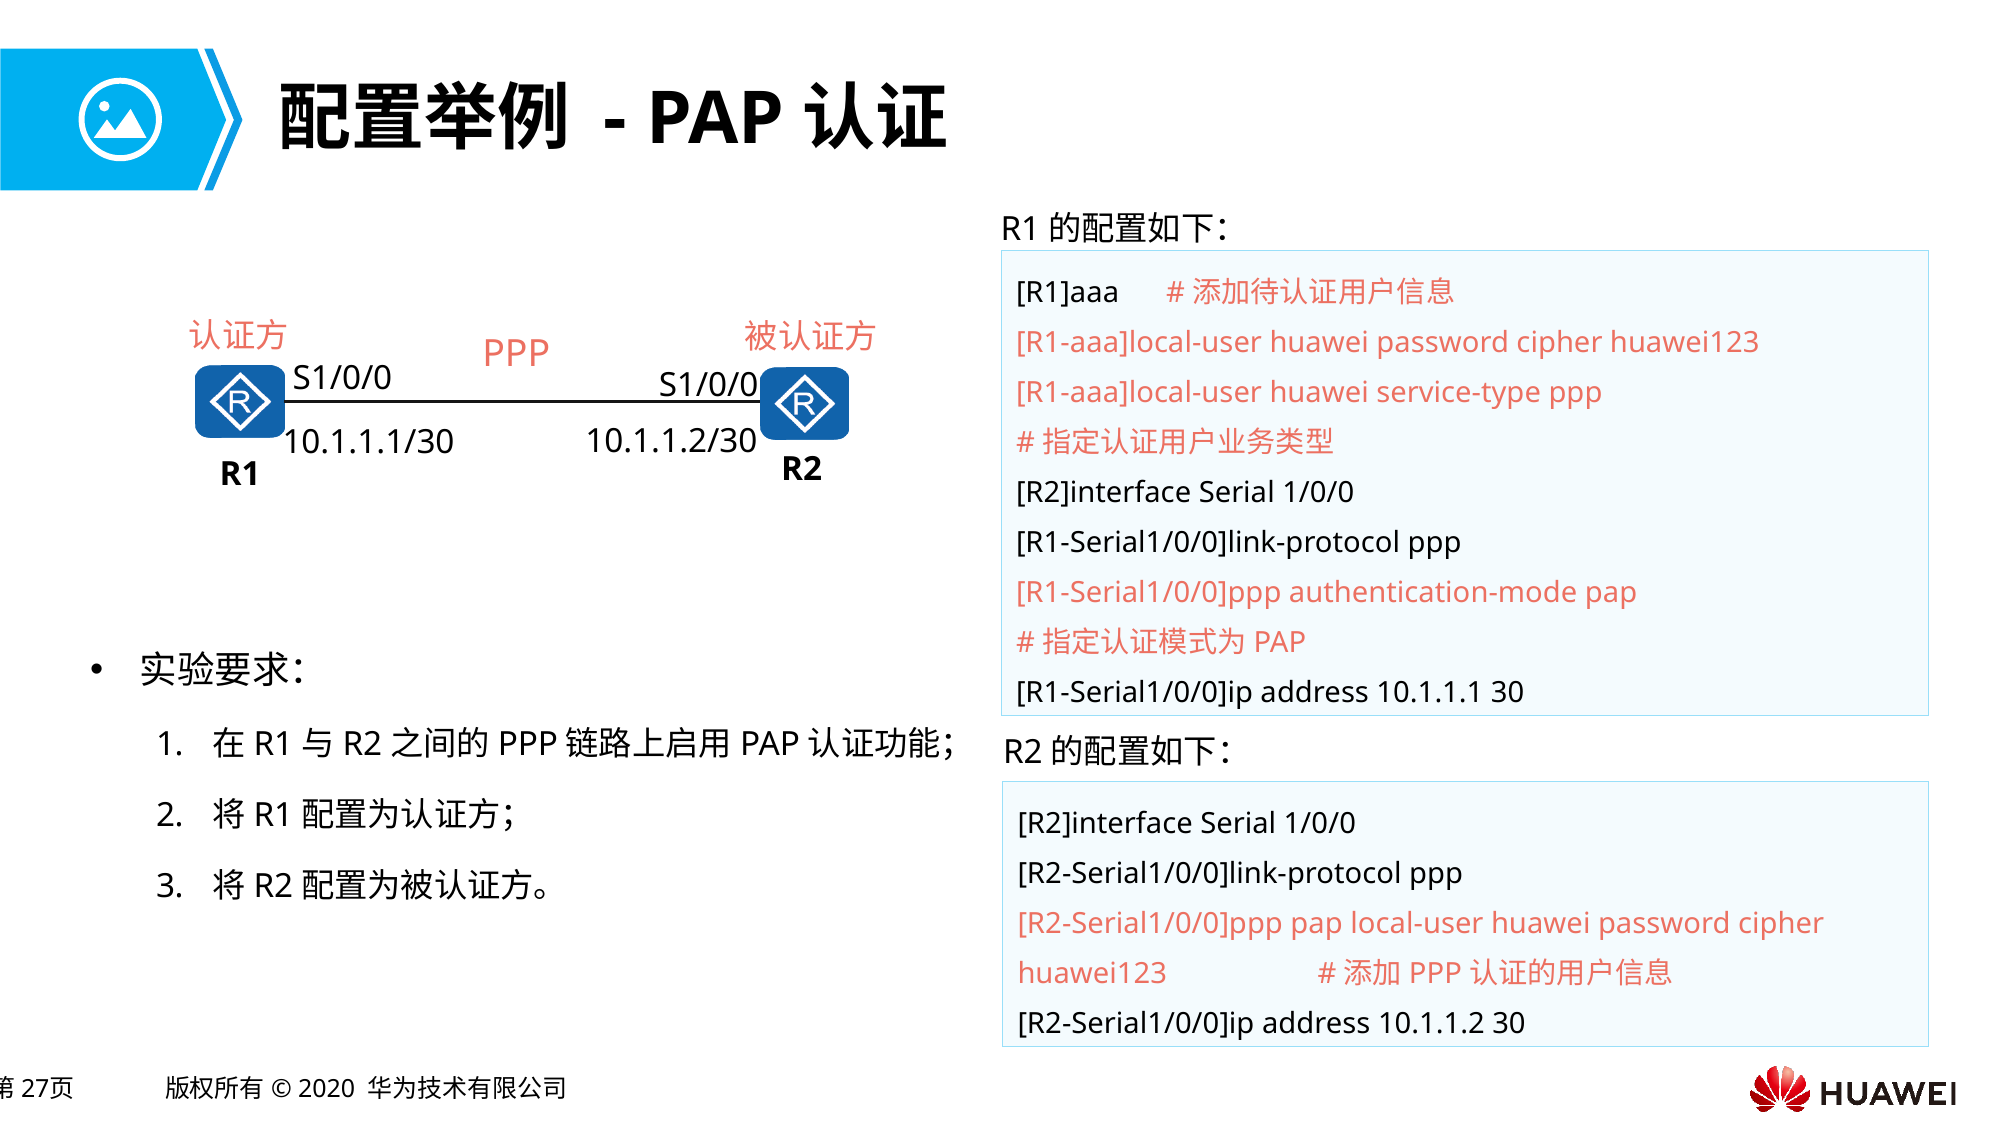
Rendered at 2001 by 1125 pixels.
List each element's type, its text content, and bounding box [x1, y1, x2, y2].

text_box R2的配置如下： [992, 722, 1266, 778]
text_box 实验要求： 在R1与R2之间的PPP链路上启用PAP认证功能； 将R1配置为认证方； 将R2配置为被认证方。 [76, 621, 992, 1047]
text_box [R1]aaa #添加待认证用户信息 [R1-aaa]local-user huawei password cipher huawei123 [R1-aaa]local-user huawei service-type ppp #指定认证用户业务类型 [R2]interface Serial 1/0/0 [R1-Serial1/0/0]link-protocol ppp [R1-Serial1/0/0]ppp authentication-mode pap #指定认证模式为PAP [R1-Serial1/0/0]ip address 10.1.1.1 30 [1001, 250, 1929, 716]
picture [1750, 1066, 1956, 1112]
title 配置举例 - PAP认证 [261, 67, 1874, 173]
text_box [R2]interface Serial 1/0/0 [R2-Serial1/0/0]link-protocol ppp [R2-Serial1/0/0]ppp pap local-user huawei password cipher huawei123 #添加PPP认证的用户信息 [R2-Serial1/0/0]ip address 10.1.1.2 30 [1002, 781, 1929, 1047]
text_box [152, 313, 925, 493]
text_box R1的配置如下： [985, 199, 1263, 255]
